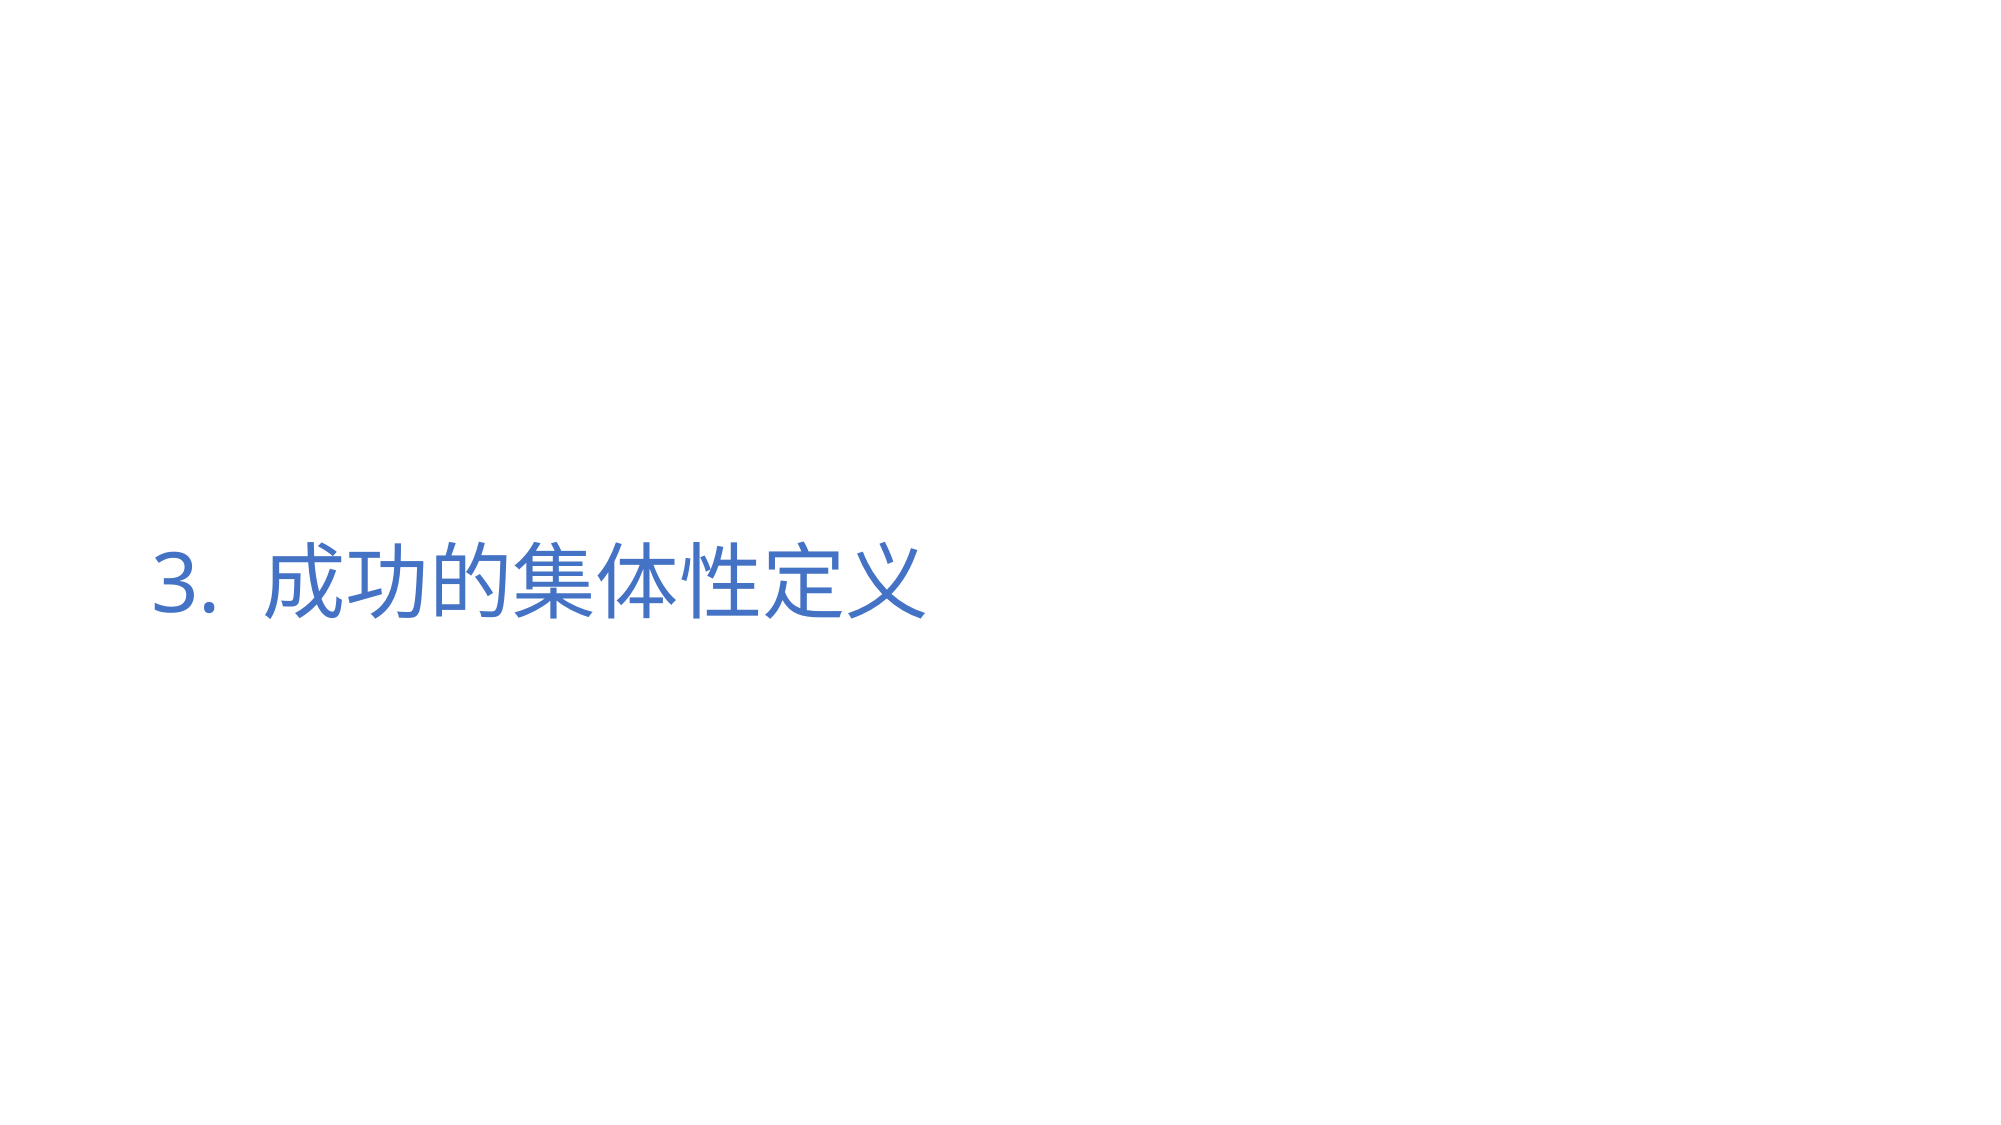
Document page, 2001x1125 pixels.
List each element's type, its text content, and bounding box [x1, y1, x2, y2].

title 3. 成功的集体性定义 [136, 280, 1862, 639]
